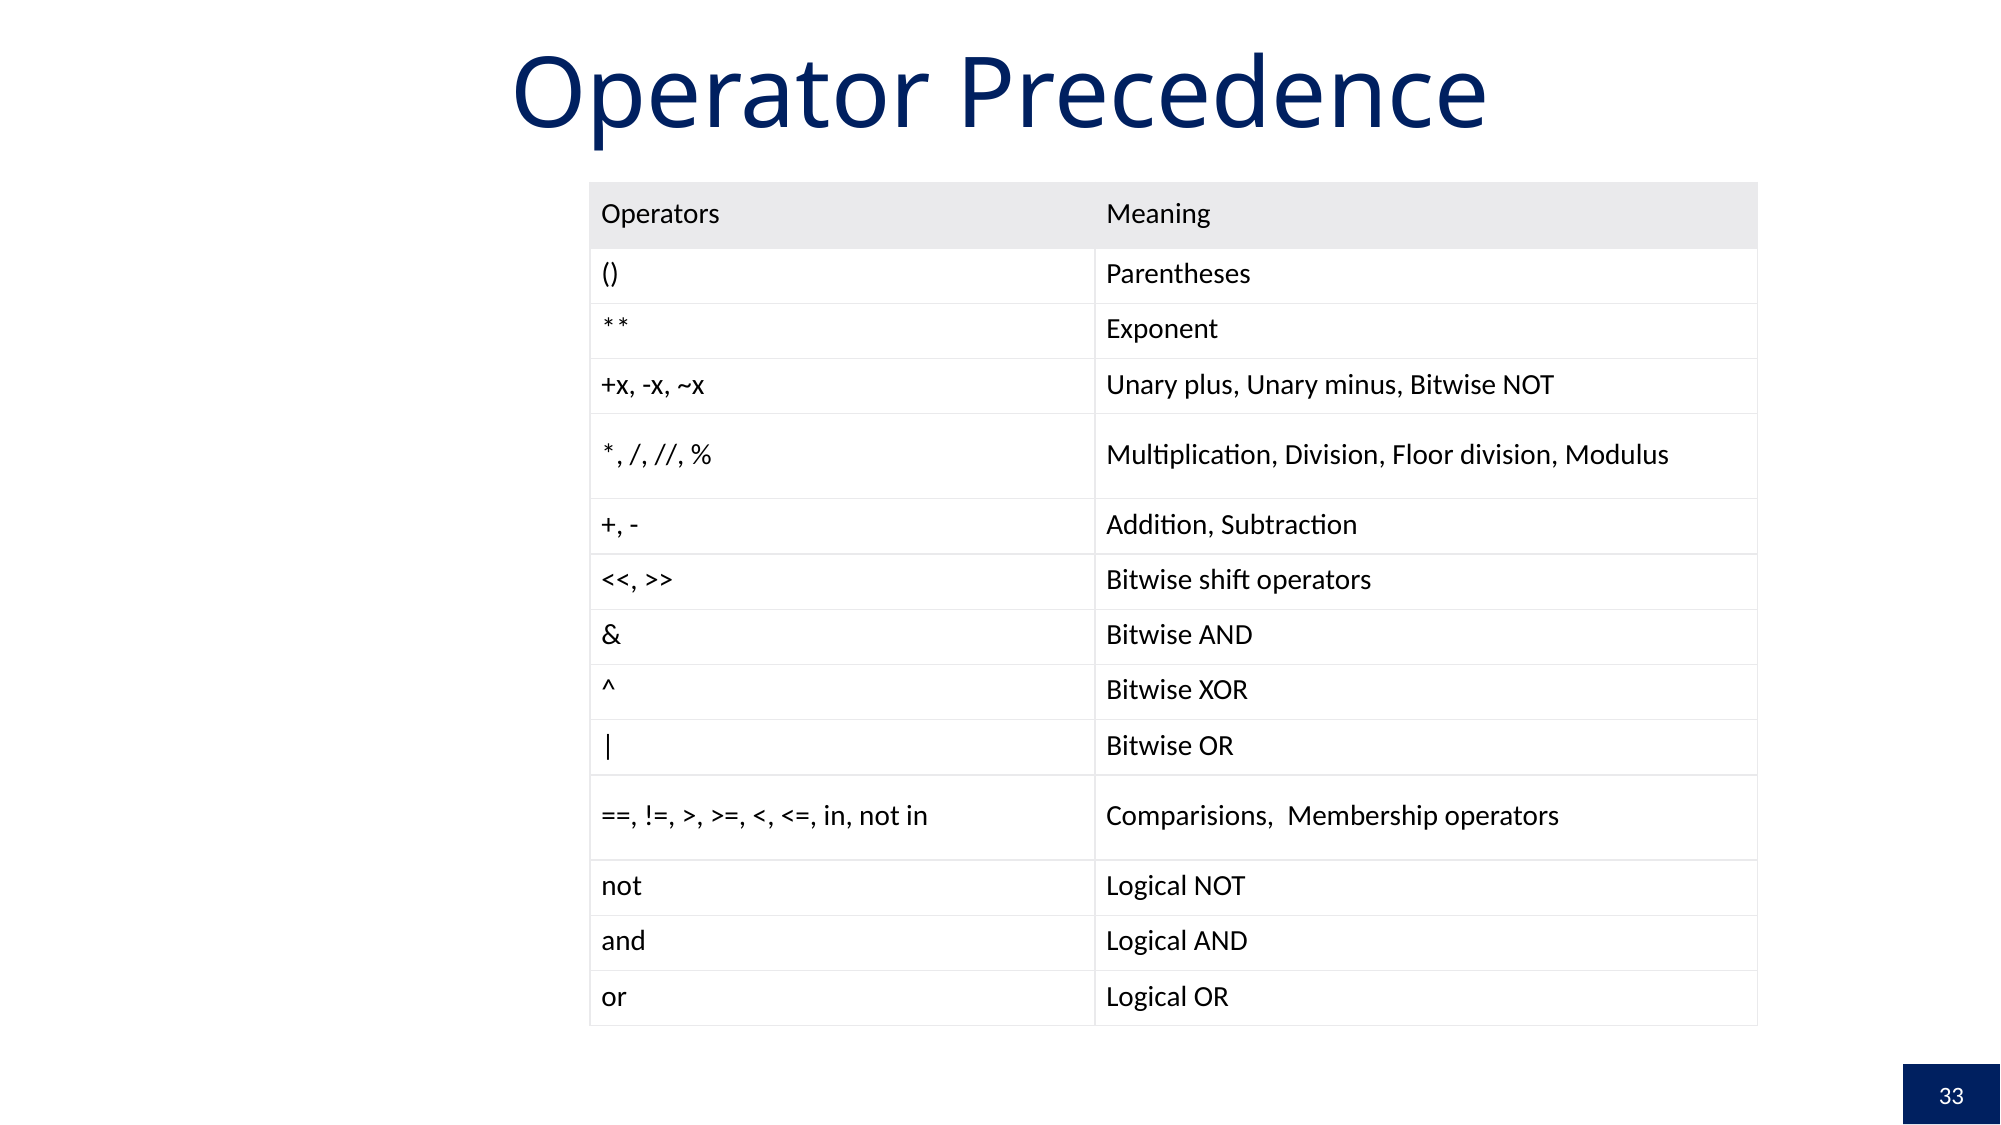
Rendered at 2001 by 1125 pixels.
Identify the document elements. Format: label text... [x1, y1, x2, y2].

table_cell ** [591, 304, 1094, 358]
table_cell <<, >> [591, 555, 1094, 609]
table_cell Multiplication, Division, Floor division, Modulus [1096, 414, 1757, 498]
table_cell | [591, 720, 1094, 774]
table_cell not [591, 861, 1094, 915]
table_cell Logical OR [1096, 971, 1757, 1025]
table_cell Bitwise XOR [1096, 665, 1757, 719]
table_cell Addition, Subtraction [1096, 499, 1757, 553]
table_cell Exponent [1096, 304, 1757, 358]
table_cell ^ [591, 665, 1094, 719]
table_cell () [591, 249, 1094, 303]
table_cell Unary plus, Unary minus, Bitwise NOT [1096, 359, 1757, 413]
table_cell Bitwise shift operators [1096, 555, 1757, 609]
table_cell Bitwise OR [1096, 720, 1757, 774]
table_cell +x, -x, ~x [591, 359, 1094, 413]
table_cell and [591, 916, 1094, 970]
table_header Meaning [1096, 183, 1757, 247]
table_cell Parentheses [1096, 249, 1757, 303]
table_cell *, /, //, % [591, 414, 1094, 498]
table_cell Logical AND [1096, 916, 1757, 970]
table_cell & [591, 610, 1094, 664]
table_header Operators [591, 183, 1094, 247]
table_cell Logical NOT [1096, 861, 1757, 915]
table_cell Comparisions, Membership operators [1096, 776, 1757, 859]
table_cell Bitwise AND [1096, 610, 1757, 664]
table_cell +, - [591, 499, 1094, 553]
table_cell or [591, 971, 1094, 1025]
title Operator Precedence [432, 34, 1568, 157]
table_cell ==, !=, >, >=, <, <=, in, not in [591, 776, 1094, 859]
slide_number 33 [1903, 1064, 2000, 1125]
